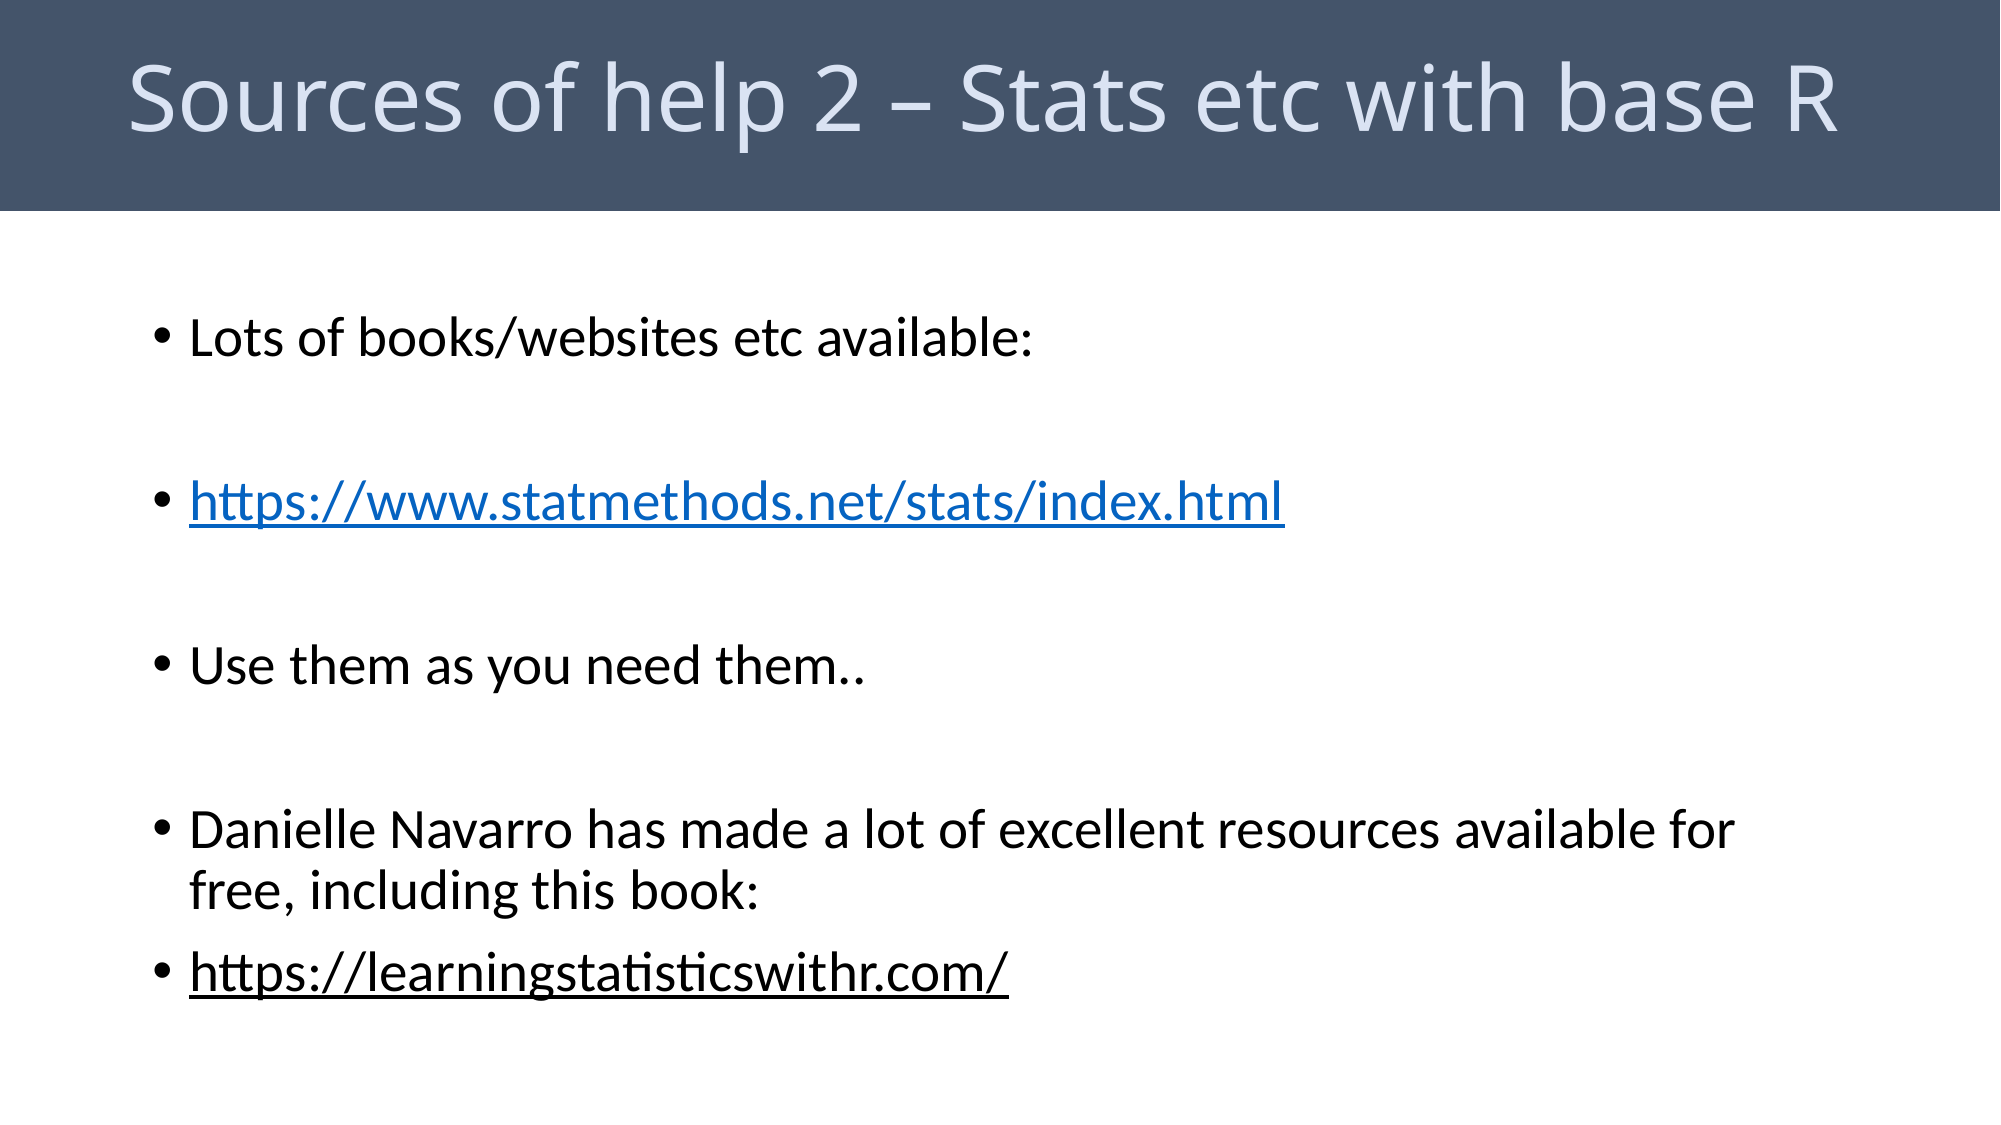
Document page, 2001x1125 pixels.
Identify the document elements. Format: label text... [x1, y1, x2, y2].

list Lots of books/websites etc available: https://www.statmethods.net/stats/index.html Use them as you need them.. Danielle Navarro has made a lot of excellent resources available for free, including this book: https://learningstatisticswithr.com/ [137, 299, 1863, 1014]
title Sources of help 2 – Stats etc with base R [0, 0, 2000, 211]
